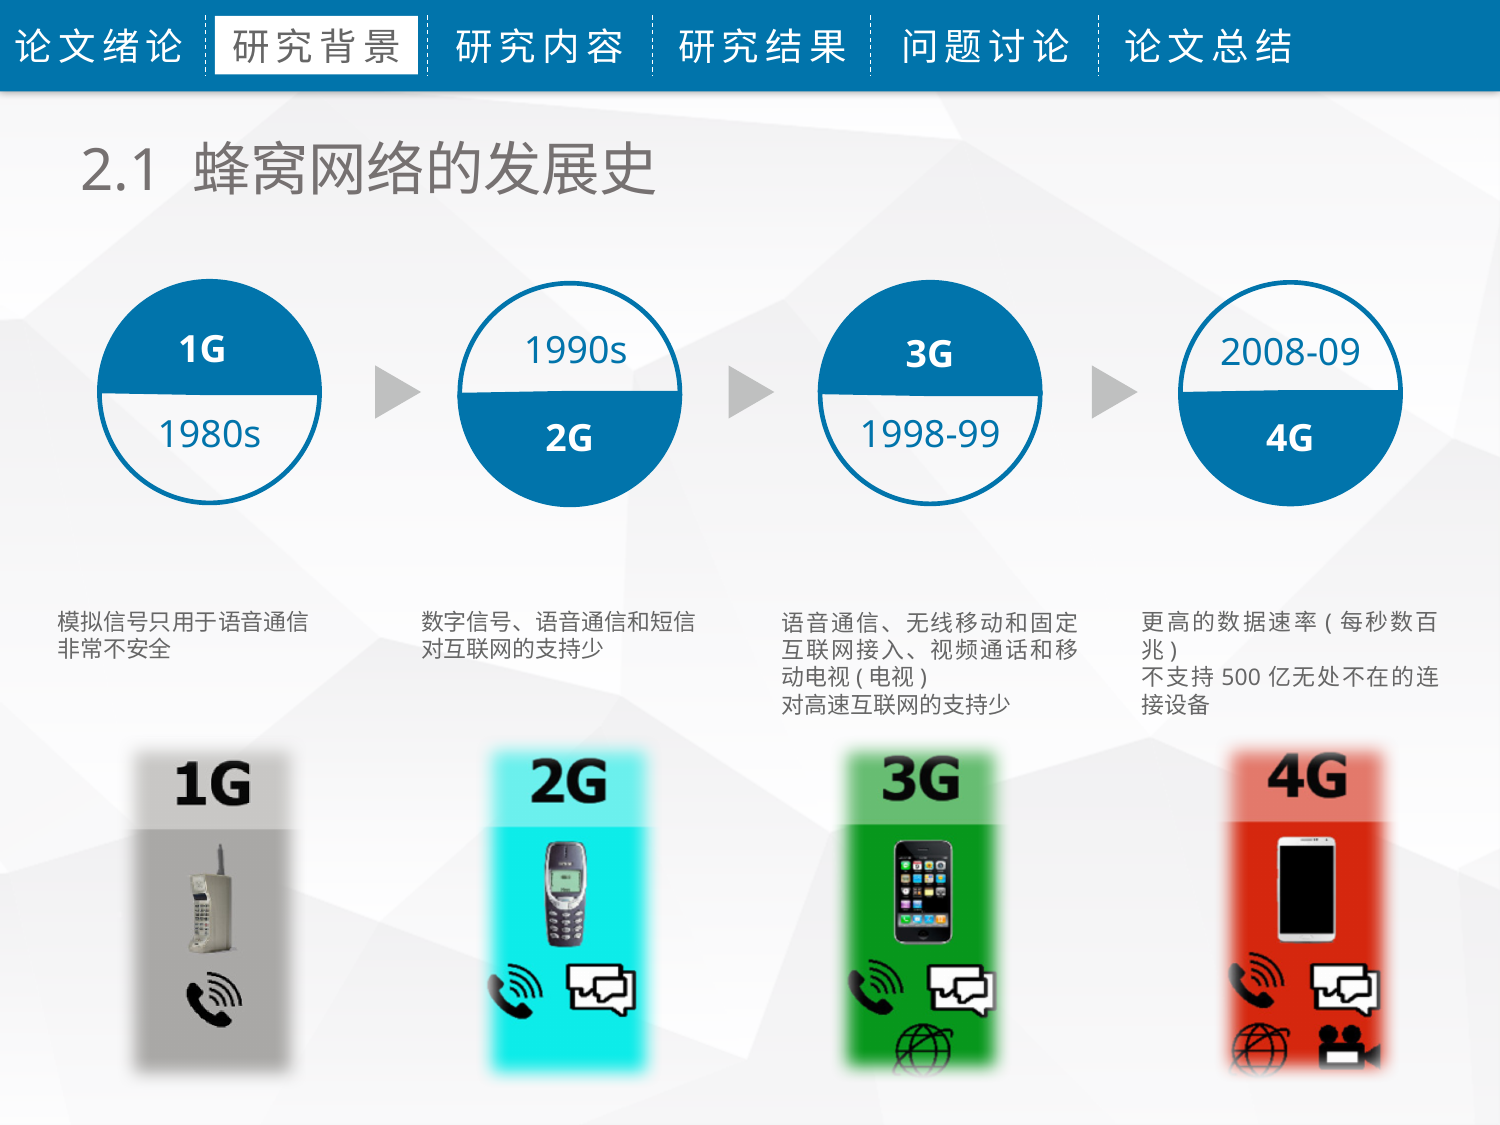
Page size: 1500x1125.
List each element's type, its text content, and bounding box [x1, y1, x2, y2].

text_box 更高的数据速率(每秒数百兆) 不支持500亿无处不在的连接设备 [1127, 600, 1454, 726]
text_box [0, 0, 1500, 92]
text_box 研究结果 [871, 15, 876, 76]
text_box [1041, 365, 1138, 419]
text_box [375, 365, 459, 419]
text_box 研究背景 [213, 15, 420, 76]
text_box 论文总结 [1109, 15, 1322, 76]
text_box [99, 281, 320, 503]
text_box 问题讨论 [886, 15, 1098, 76]
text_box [459, 283, 680, 505]
text_box 2.1 蜂窝网络的发展史 [66, 124, 993, 210]
text_box 模拟信号只用于语音通信 非常不安全 [42, 599, 369, 670]
text_box 语音通信、无线移动和固定互联网接入、视频通话和移动电视(电视) 对高速互联网的支持少 [766, 600, 1094, 726]
picture [0, 92, 1500, 1125]
text_box 研究结果 [663, 15, 870, 76]
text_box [680, 365, 820, 419]
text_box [1180, 282, 1401, 504]
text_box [820, 282, 1041, 504]
text_box 论文绪论 [0, 15, 205, 76]
text_box 研究内容 [440, 15, 652, 76]
text_box 数字信号、语音通信和短信 对互联网的支持少 [406, 599, 734, 670]
text_box 论文绪论 [206, 15, 211, 76]
